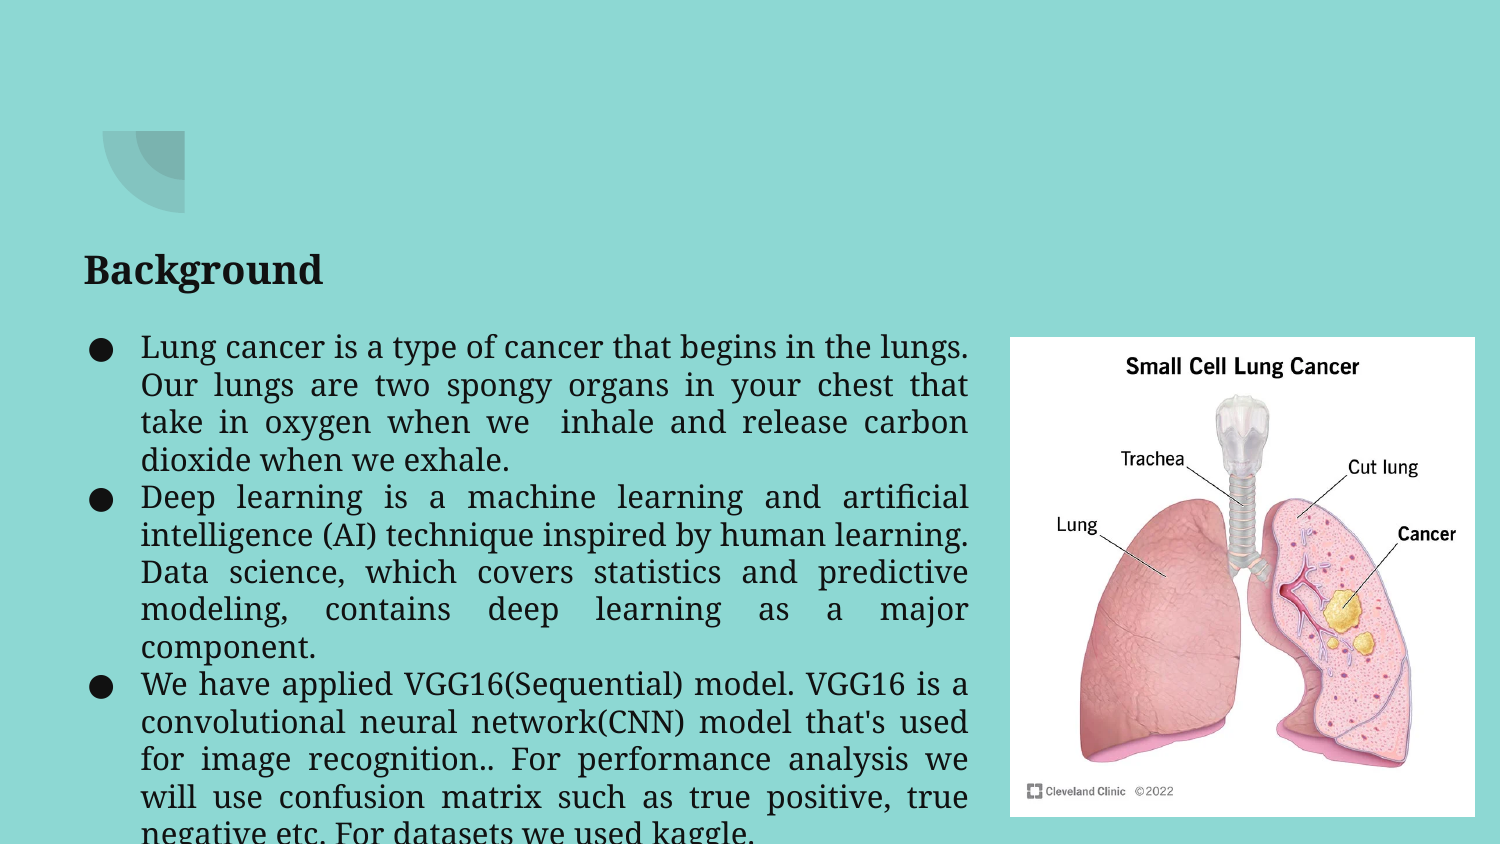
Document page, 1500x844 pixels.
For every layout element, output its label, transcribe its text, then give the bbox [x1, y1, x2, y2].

title Background [68, 223, 1330, 313]
list Lung cancer is a type of cancer that begins in the lungs. Our lungs are two spongy organs in your chest that take in oxygen when we inhale and release carbon dioxide when we exhale. Deep learning is a machine learning and artificial intelligence (AI) technique inspired by human learning. Data science, which covers statistics and predictive modeling, contains deep learning as a major component. We have applied VGG16(Sequential) model. VGG16 is a convolutional neural network(CNN) model that's used for image recognition.. For performance analysis we will use confusion matrix such as true positive, true negative etc. For datasets we used kaggle. [50, 312, 986, 832]
picture [1009, 337, 1476, 817]
